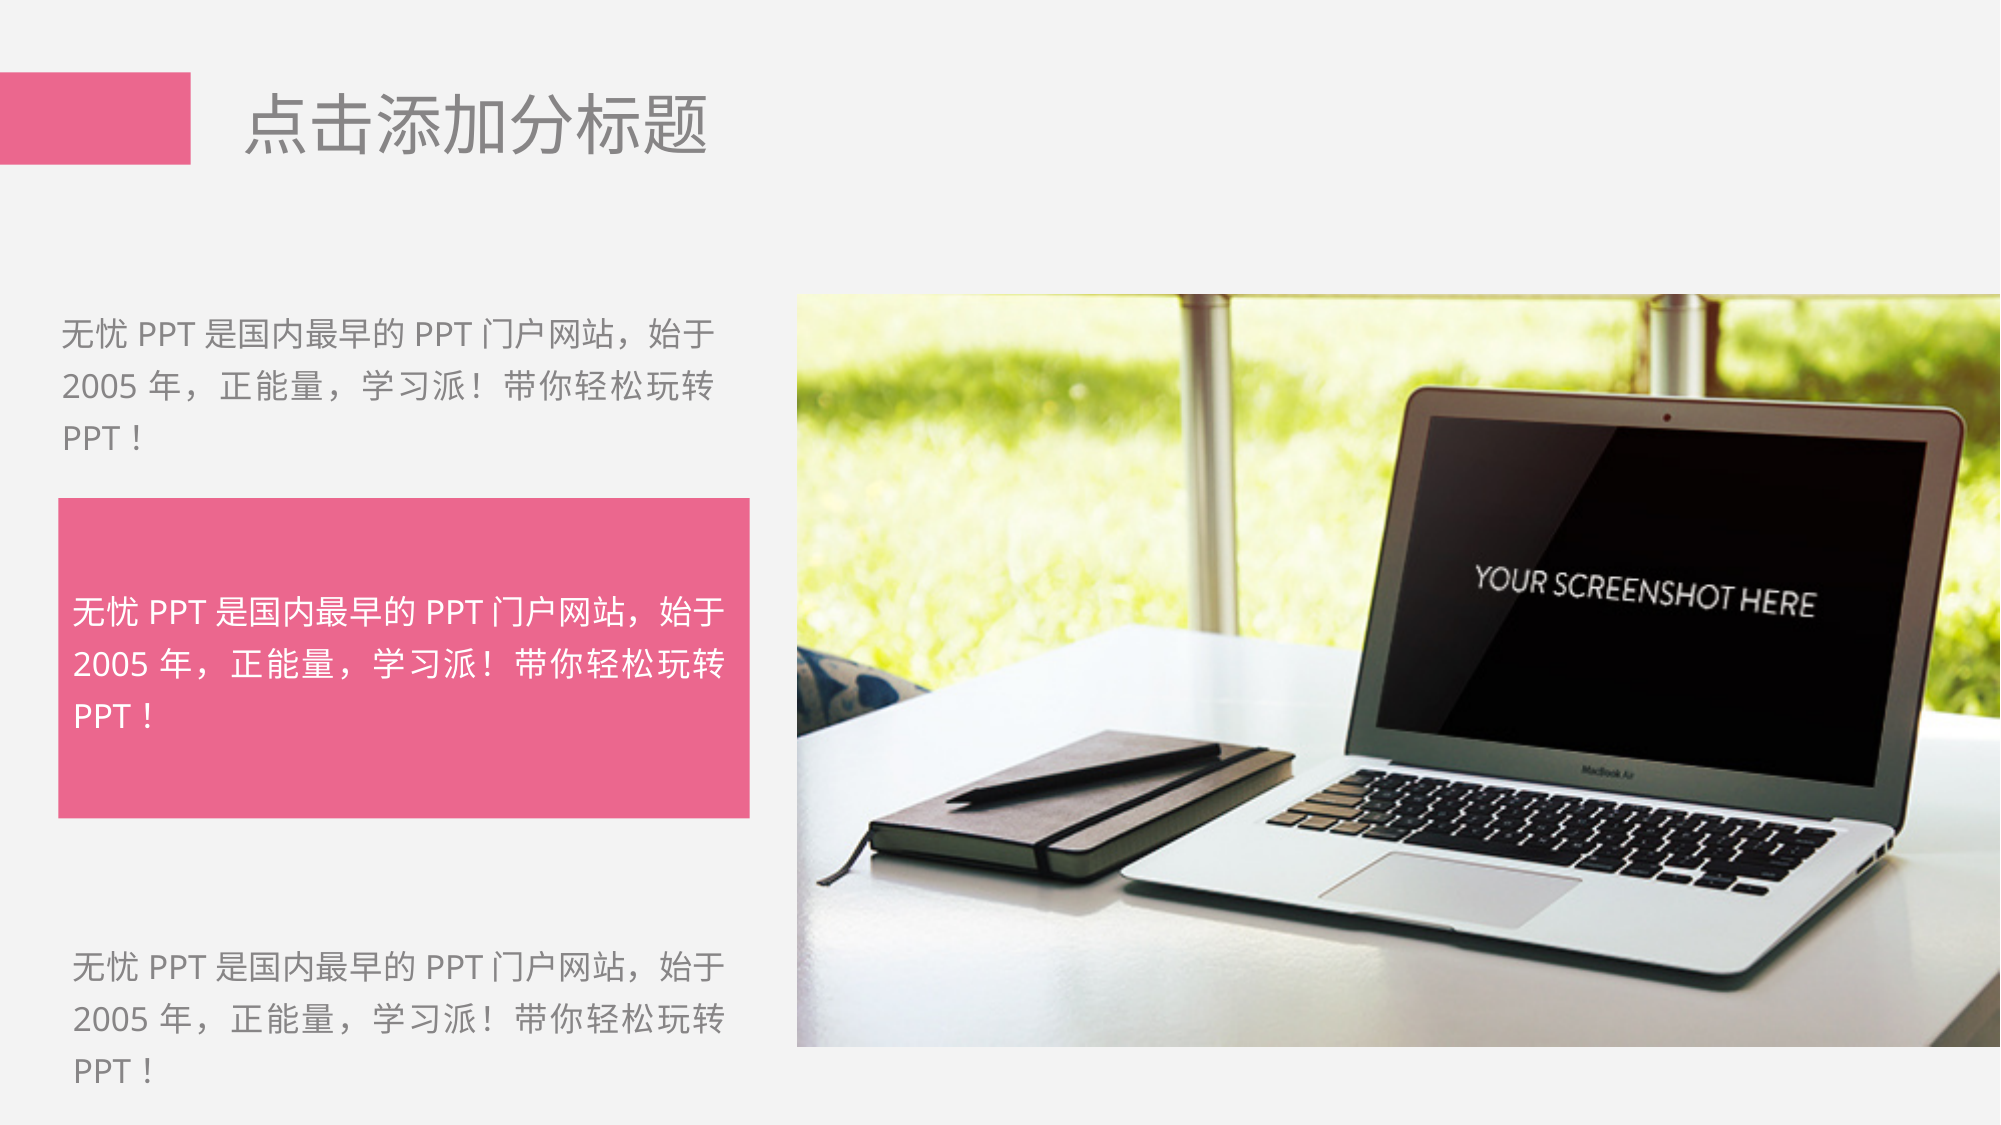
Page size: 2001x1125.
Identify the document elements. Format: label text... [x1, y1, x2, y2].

text_box 无忧PPT是国内最早的PPT门户网站，始于2005年，正能量，学习派！带你轻松玩转PPT！ [58, 926, 750, 1098]
text_box 点击添加分标题 [227, 75, 739, 171]
text_box 无忧PPT是国内最早的PPT门户网站，始于2005年，正能量，学习派！带你轻松玩转PPT！ [47, 293, 739, 465]
picture [797, 294, 2000, 1047]
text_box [58, 498, 750, 819]
text_box [0, 71, 192, 166]
